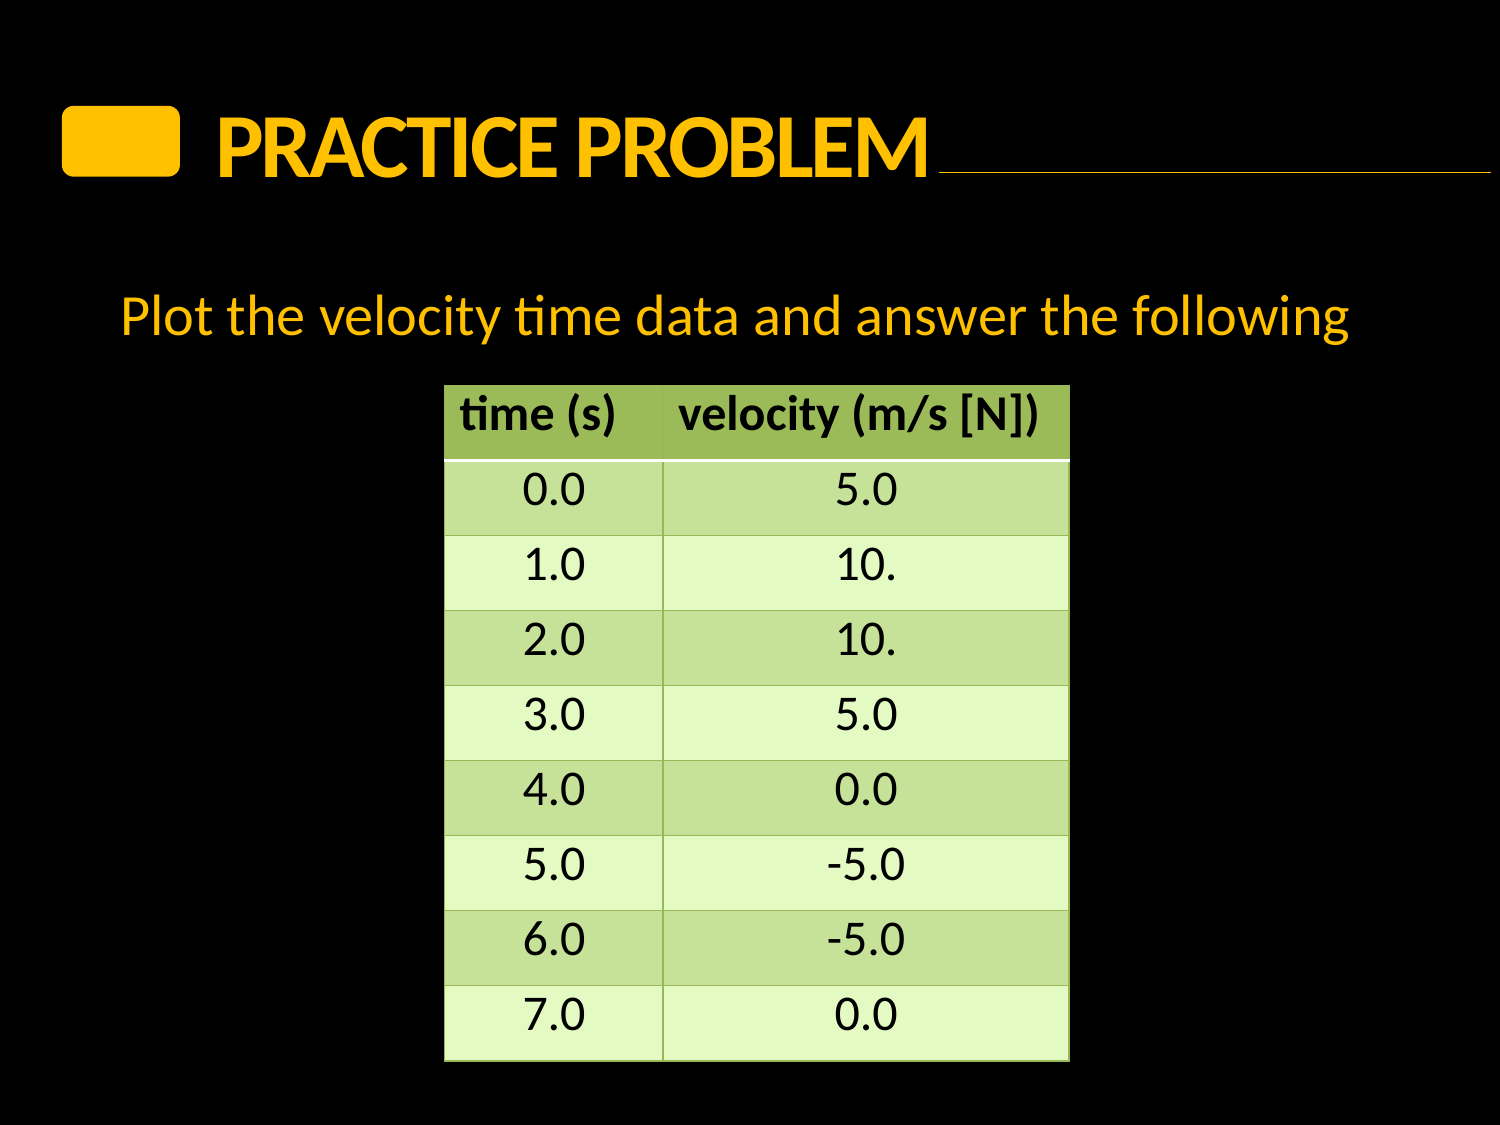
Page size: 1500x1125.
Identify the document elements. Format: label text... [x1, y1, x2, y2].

text_box Plot the velocity time data and answer the following [105, 269, 1465, 355]
table_cell 3.0 [445, 686, 662, 760]
table_cell -5.0 [664, 911, 1068, 985]
table_cell 0.0 [445, 462, 662, 535]
table_cell 6.0 [445, 911, 662, 985]
table_cell 10. [664, 536, 1068, 610]
table_cell 1.0 [445, 536, 662, 610]
table_cell 0.0 [664, 986, 1068, 1060]
table_cell 5.0 [664, 462, 1068, 535]
table_cell 5.0 [445, 836, 662, 910]
table_header time (s) [445, 386, 662, 459]
table_cell 10. [664, 611, 1068, 685]
table_cell -5.0 [664, 836, 1068, 910]
table_cell 0.0 [664, 761, 1068, 835]
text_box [108, 77, 1492, 205]
table_header velocity (m/s [N]) [664, 386, 1068, 459]
table_cell 5.0 [664, 686, 1068, 760]
table_cell 2.0 [445, 611, 662, 685]
text_box [59, 103, 103, 179]
table_cell 7.0 [445, 986, 662, 1060]
table_cell 4.0 [445, 761, 662, 835]
